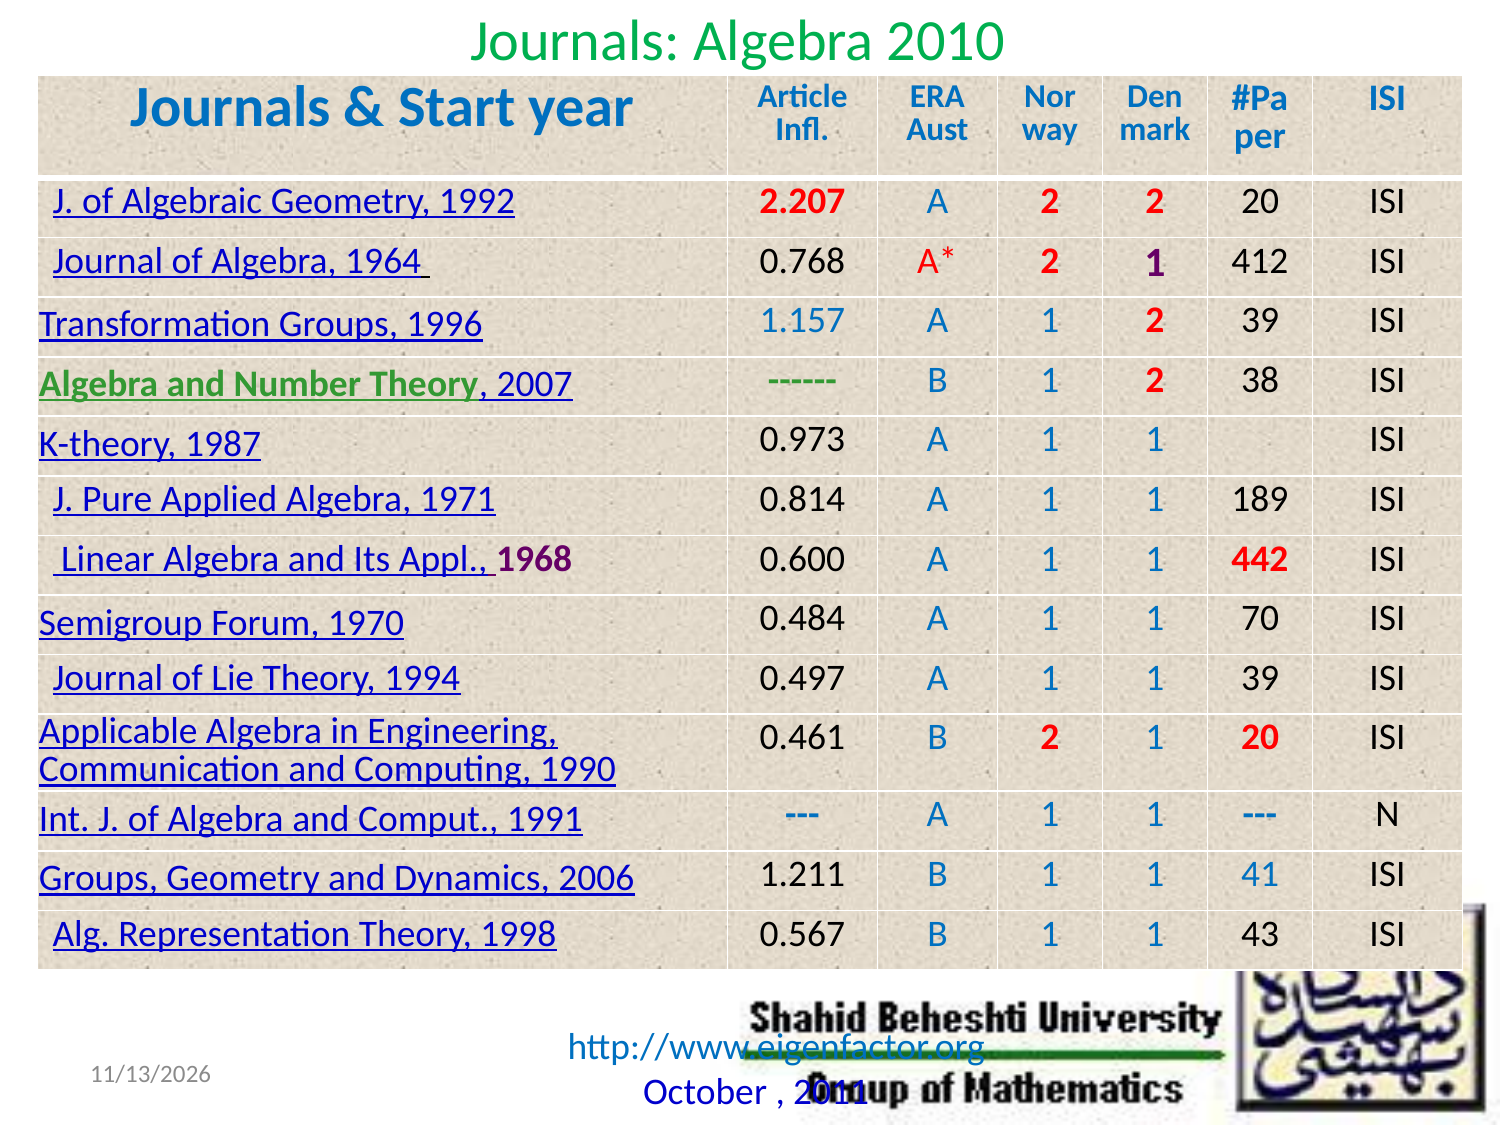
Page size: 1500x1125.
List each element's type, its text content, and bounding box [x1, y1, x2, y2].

table_cell 20 [1208, 181, 1312, 237]
table_cell 1.157 [728, 298, 877, 356]
table_cell B [878, 358, 997, 415]
table_cell 412 [1208, 238, 1312, 296]
text_box http://www.eigenfactor.org [552, 1014, 1001, 1075]
table_cell ISI [1313, 298, 1462, 356]
table_cell 1 [998, 298, 1102, 356]
table_cell 0.484 [728, 596, 877, 654]
table_cell Linear Algebra and Its Appl., 1968 [38, 536, 727, 594]
table_cell A [878, 477, 997, 535]
table_cell Transformation Groups, 1996 [38, 298, 727, 356]
table_cell ISI [1313, 417, 1462, 475]
table_cell 2 [1103, 181, 1207, 237]
table_cell 39 [1208, 655, 1312, 713]
table_cell ISI [1313, 477, 1462, 535]
table_cell ISI [1313, 596, 1462, 654]
table_cell 2 [998, 238, 1102, 296]
table_cell 1 [1103, 596, 1207, 654]
table_cell A [878, 536, 997, 594]
table_cell 1 [998, 358, 1102, 415]
table_header #Paper [1208, 76, 1312, 175]
table_cell 0.567 [728, 911, 877, 969]
table_cell ISI [1313, 715, 1462, 790]
table_cell Journal of Lie Theory, 1994 [38, 655, 727, 713]
table_cell A* [878, 238, 997, 296]
table_cell K-theory, 1987 [38, 417, 727, 475]
table_cell 0.814 [728, 477, 877, 535]
table_cell 2 [1103, 298, 1207, 356]
table_header ISI [1313, 76, 1462, 175]
table_cell A [878, 792, 997, 850]
table_cell Journal of Algebra, 1964 [38, 238, 727, 296]
table_cell ISI [1313, 655, 1462, 713]
table_cell ISI [1313, 181, 1462, 237]
table_cell 1 [998, 596, 1102, 654]
table_cell 2.207 [728, 181, 877, 237]
table_cell A [878, 298, 997, 356]
table_cell 0.973 [728, 417, 877, 475]
table_cell 2 [1103, 358, 1207, 415]
table_cell 1 [1103, 238, 1207, 296]
table_cell Groups, Geometry and Dynamics, 2006 [38, 852, 727, 910]
table_cell 0.768 [728, 238, 877, 296]
table_cell 1 [1103, 536, 1207, 594]
table_cell J. of Algebraic Geometry, 1992 [38, 181, 727, 237]
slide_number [75, 1042, 425, 1103]
table_cell 189 [1208, 477, 1312, 535]
table_cell B [878, 911, 997, 969]
table_cell A [878, 417, 997, 475]
table_cell 2 [998, 181, 1102, 237]
table_header Nor way [998, 76, 1102, 175]
table_cell ISI [1313, 238, 1462, 296]
table_cell ------ [728, 358, 877, 415]
table_header Denmark [1103, 76, 1207, 175]
table_cell 1 [1103, 655, 1207, 713]
table_cell 1 [1103, 417, 1207, 475]
table_cell --- [728, 792, 877, 850]
table_cell 41 [1208, 852, 1312, 910]
table_header Article Infl. [728, 76, 877, 175]
table_cell Int. J. of Algebra and Comput., 1991 [38, 792, 727, 850]
table_cell A [878, 655, 997, 713]
table_cell 0.461 [728, 715, 877, 790]
table_cell 1 [998, 536, 1102, 594]
table_cell J. Pure Applied Algebra, 1971 [38, 477, 727, 535]
table_cell Algebra and Number Theory, 2007 [38, 358, 727, 415]
table_cell A [878, 596, 997, 654]
table_cell Applicable Algebra in Engineering, Communication and Computing, 1990 [38, 715, 727, 790]
table_cell 1.211 [728, 852, 877, 910]
table_cell 1 [998, 852, 1102, 910]
table_cell 20 [1208, 715, 1312, 790]
table_cell 1 [998, 911, 1102, 969]
table_cell 2 [998, 715, 1102, 790]
table_cell 1 [1103, 477, 1207, 535]
table_cell 1 [1103, 792, 1207, 850]
table_cell --- [1208, 792, 1312, 850]
table_cell 1 [998, 477, 1102, 535]
table_cell 0.497 [728, 655, 877, 713]
table_cell [1208, 417, 1312, 475]
table_header ERA Aust [878, 76, 997, 175]
table_cell 1 [1103, 852, 1207, 910]
table_cell 0.600 [728, 536, 877, 594]
table_cell N [1313, 792, 1462, 850]
table_cell 38 [1208, 358, 1312, 415]
table_cell ISI [1313, 911, 1462, 969]
table_cell ISI [1313, 536, 1462, 594]
title Journals: Algebra 2010 [62, 12, 1413, 63]
table_cell 1 [998, 792, 1102, 850]
table_cell A [878, 181, 997, 237]
text_box October , 2011 [187, 1067, 1325, 1113]
table_header Journals & Start year [38, 76, 727, 175]
table_cell 70 [1208, 596, 1312, 654]
table_cell ISI [1313, 358, 1462, 415]
table_cell Semigroup Forum, 1970 [38, 596, 727, 654]
table_cell B [878, 715, 997, 790]
table_cell ISI [1313, 852, 1462, 910]
table_cell 1 [1103, 911, 1207, 969]
table_cell 1 [1103, 715, 1207, 790]
table_cell 1 [998, 417, 1102, 475]
table_cell 1 [998, 655, 1102, 713]
table_cell 442 [1208, 536, 1312, 594]
table_cell Alg. Representation Theory, 1998 [38, 911, 727, 969]
table_cell B [878, 852, 997, 910]
picture [0, 0, 1500, 1125]
table_cell 43 [1208, 911, 1312, 969]
table_cell 39 [1208, 298, 1312, 356]
